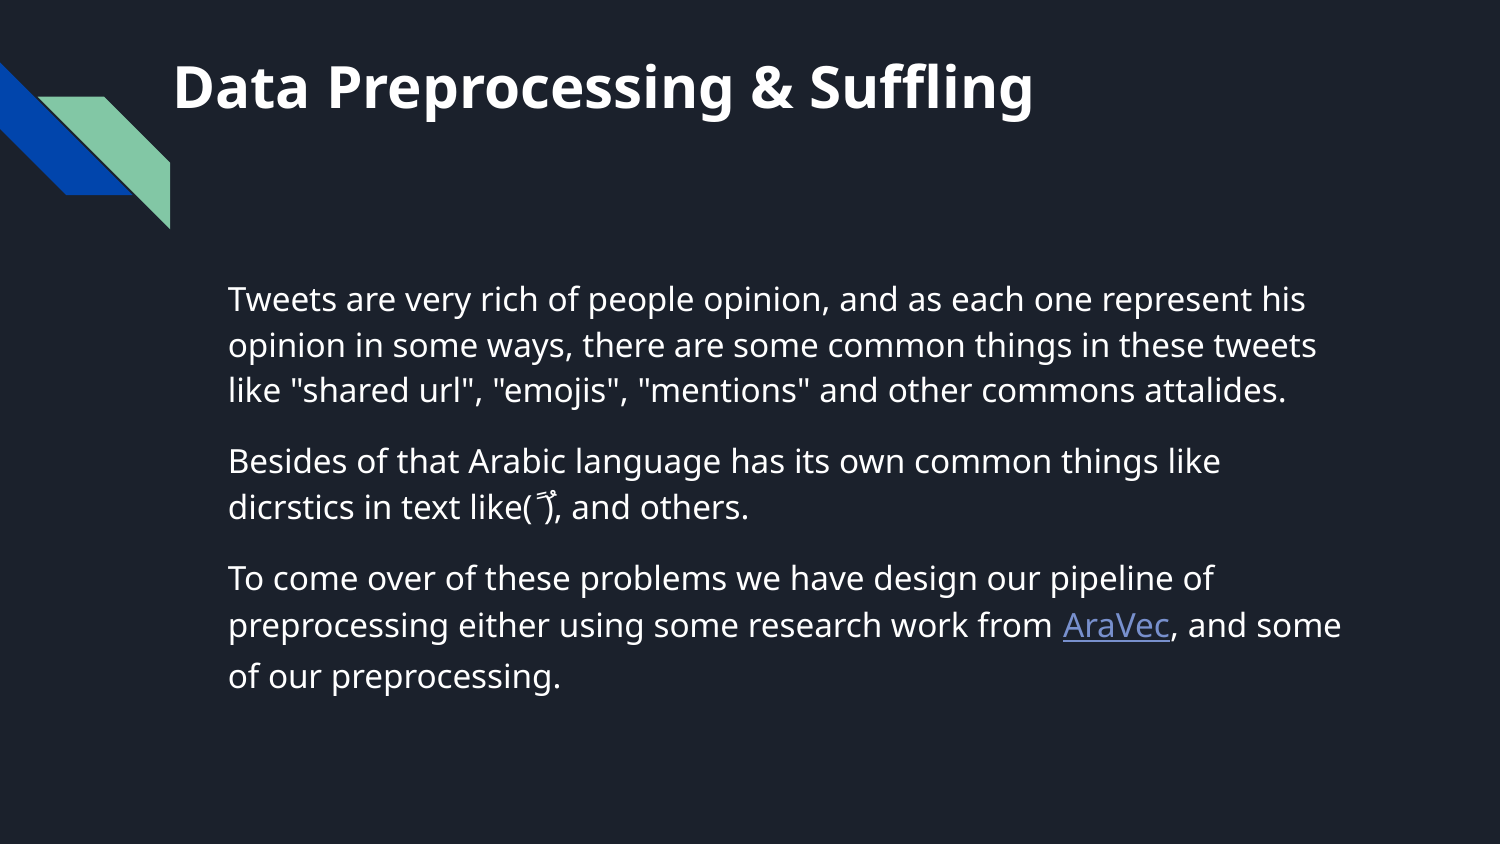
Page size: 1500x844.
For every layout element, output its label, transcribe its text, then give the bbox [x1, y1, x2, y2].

title Data Preprocessing & Suffling [157, 35, 1264, 160]
list Tweets are very rich of people opinion, and as each one represent his opinion in some ways, there are some common things in these tweets like "shared url", "emojis", "mentions" and other commons attalides. Besides of that Arabic language has its own common things like dicrstics in text like(ً ُ), and others. To come over of these problems we have design our pipeline of preprocessing either using some research work from AraVec, and some of our preprocessing. [212, 257, 1368, 735]
